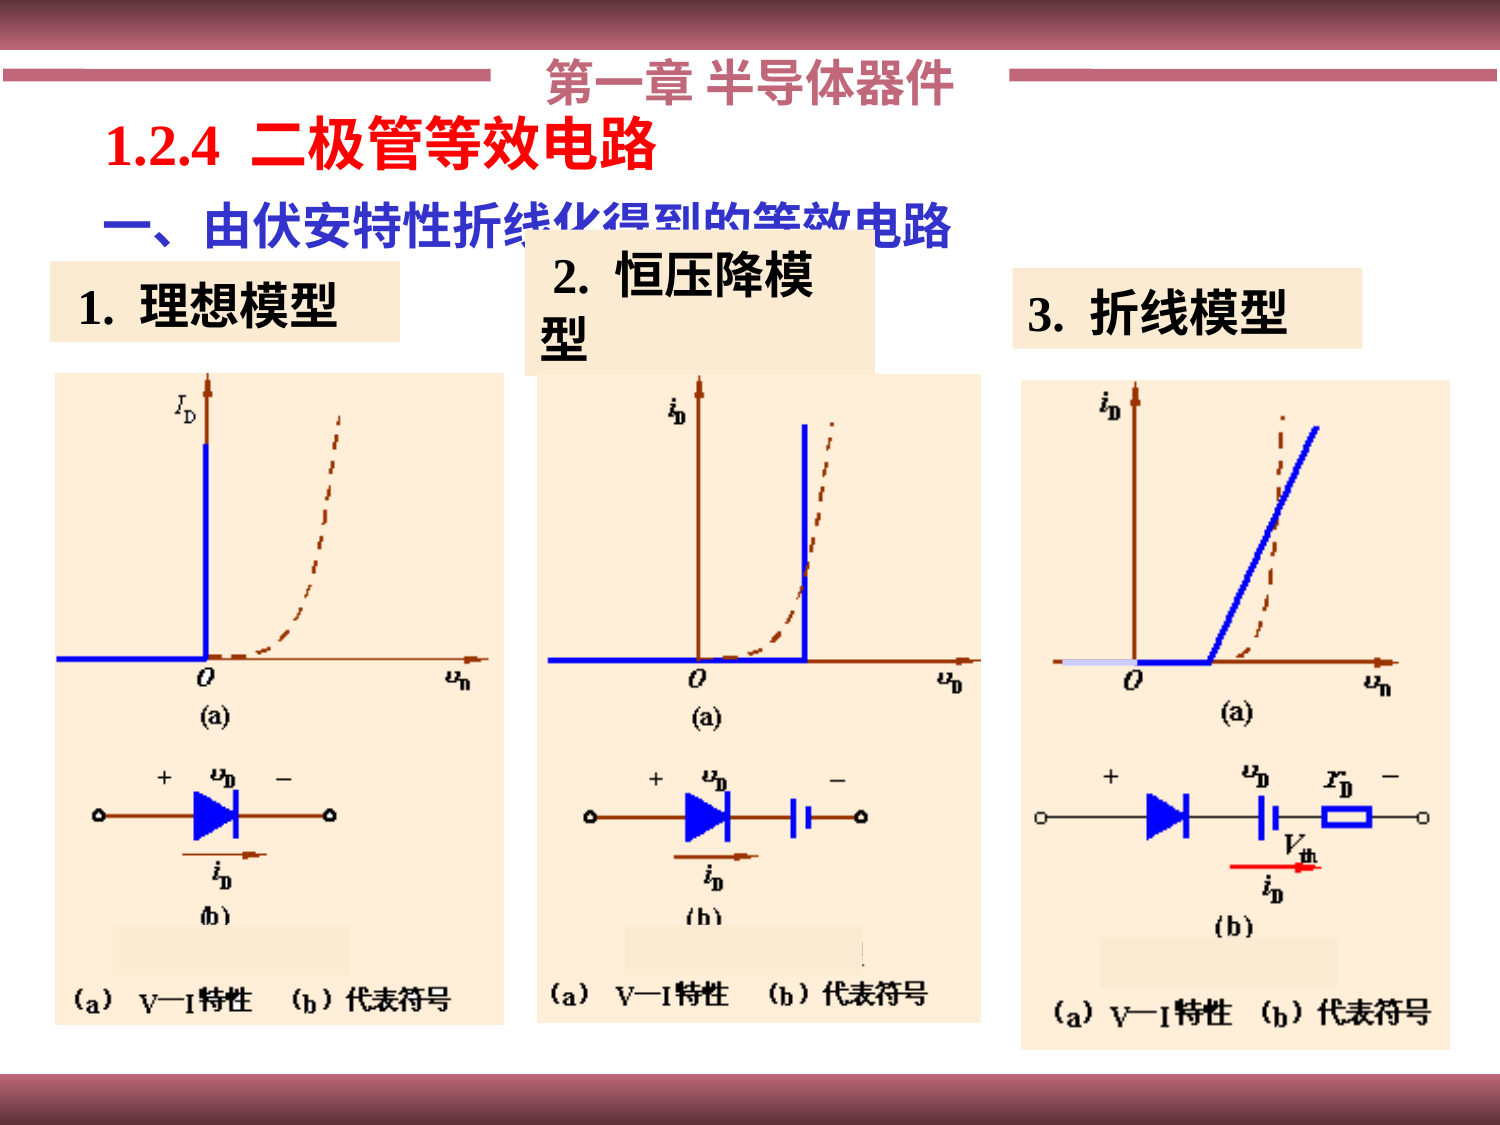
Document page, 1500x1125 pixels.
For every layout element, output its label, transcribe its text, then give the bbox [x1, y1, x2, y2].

text_box 一、由伏安特性折线化得到的等效电路 [87, 187, 1088, 263]
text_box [524, 262, 981, 1023]
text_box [1012, 267, 1451, 1051]
text_box 第一章 半导体器件 [500, 49, 1000, 113]
text_box 1.2.4 二极管等效电路 [75, 99, 863, 185]
text_box [0, 1074, 1500, 1125]
text_box [0, 0, 1500, 50]
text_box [49, 260, 505, 1026]
